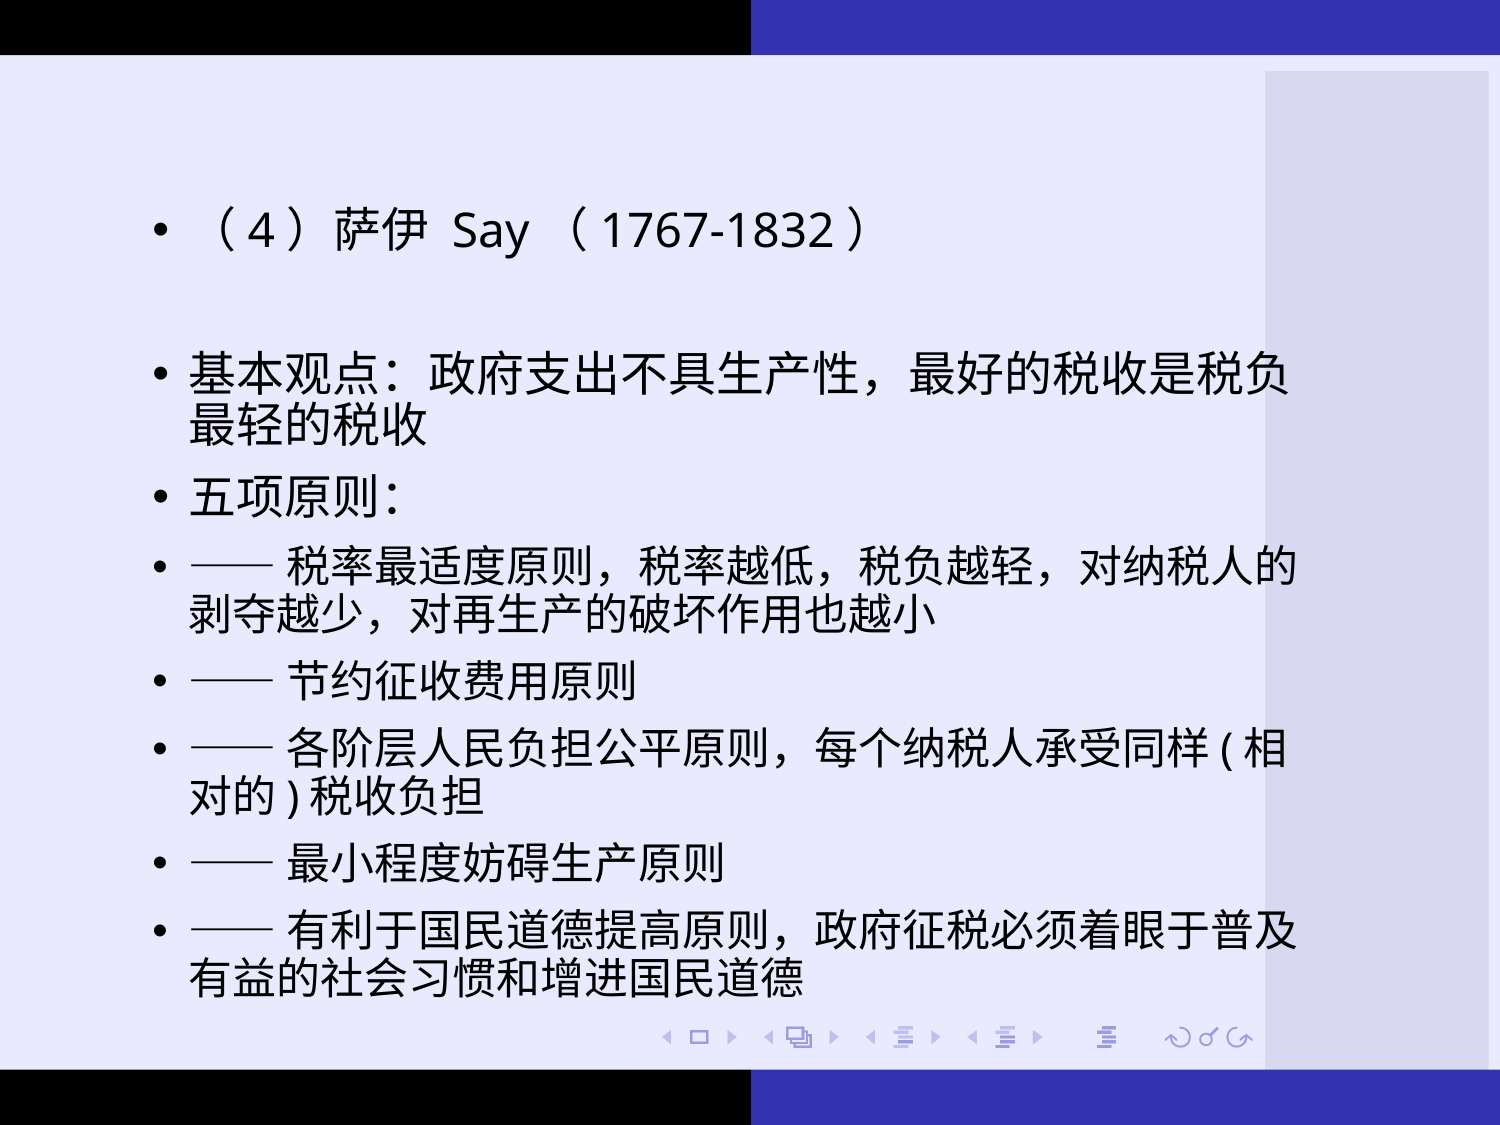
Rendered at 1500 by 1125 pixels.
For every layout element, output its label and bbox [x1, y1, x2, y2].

text_box [0, 0, 1500, 1125]
